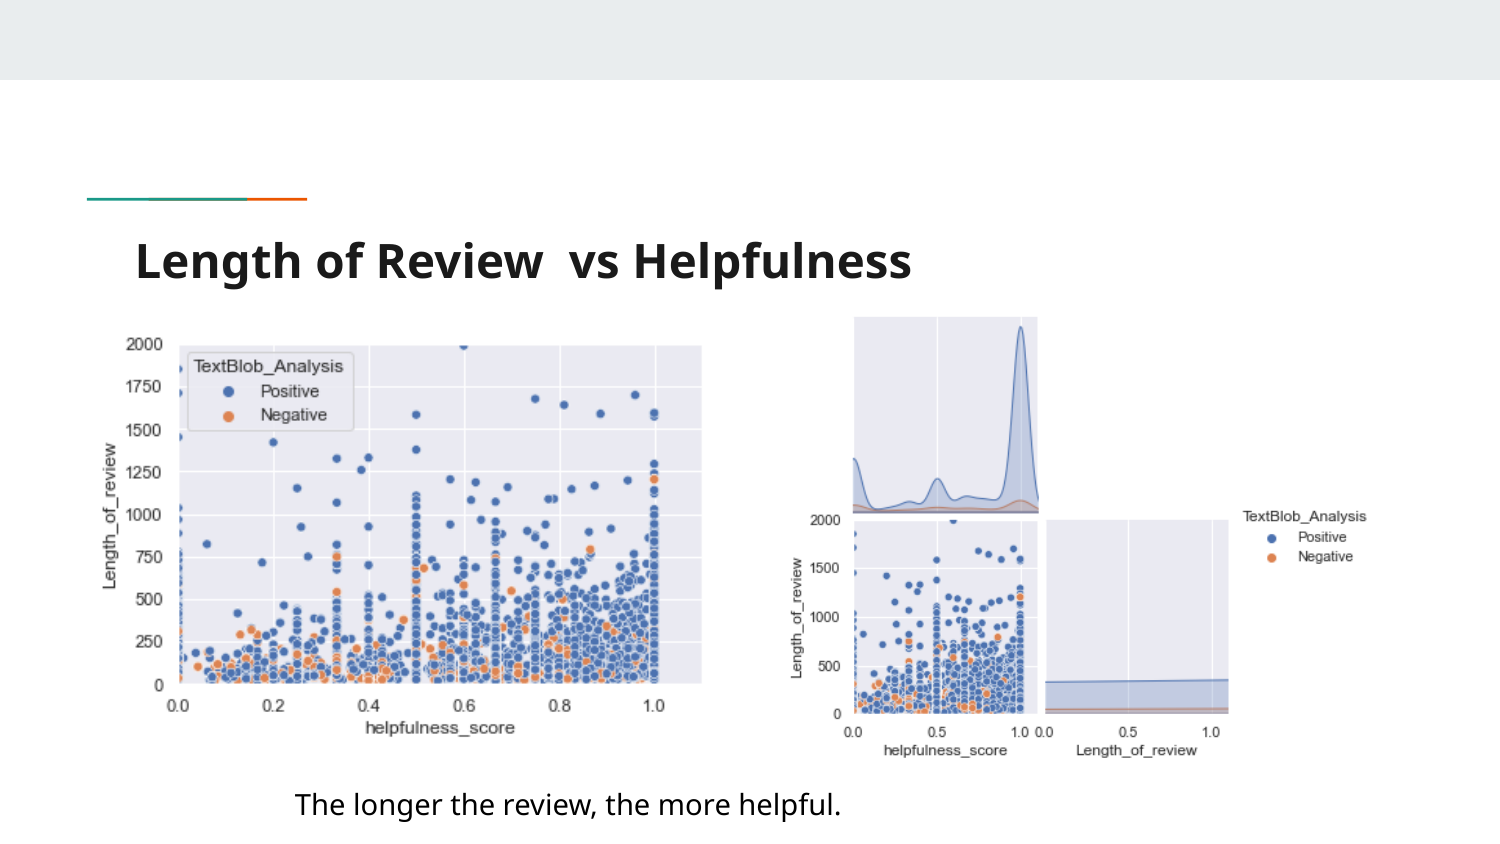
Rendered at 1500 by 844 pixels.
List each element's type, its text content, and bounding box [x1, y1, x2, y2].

picture [782, 308, 1382, 767]
title Length of Review vs Helpfulness [119, 216, 1381, 305]
picture [91, 327, 713, 748]
text_box The longer the review, the more helpful. [279, 770, 1220, 844]
